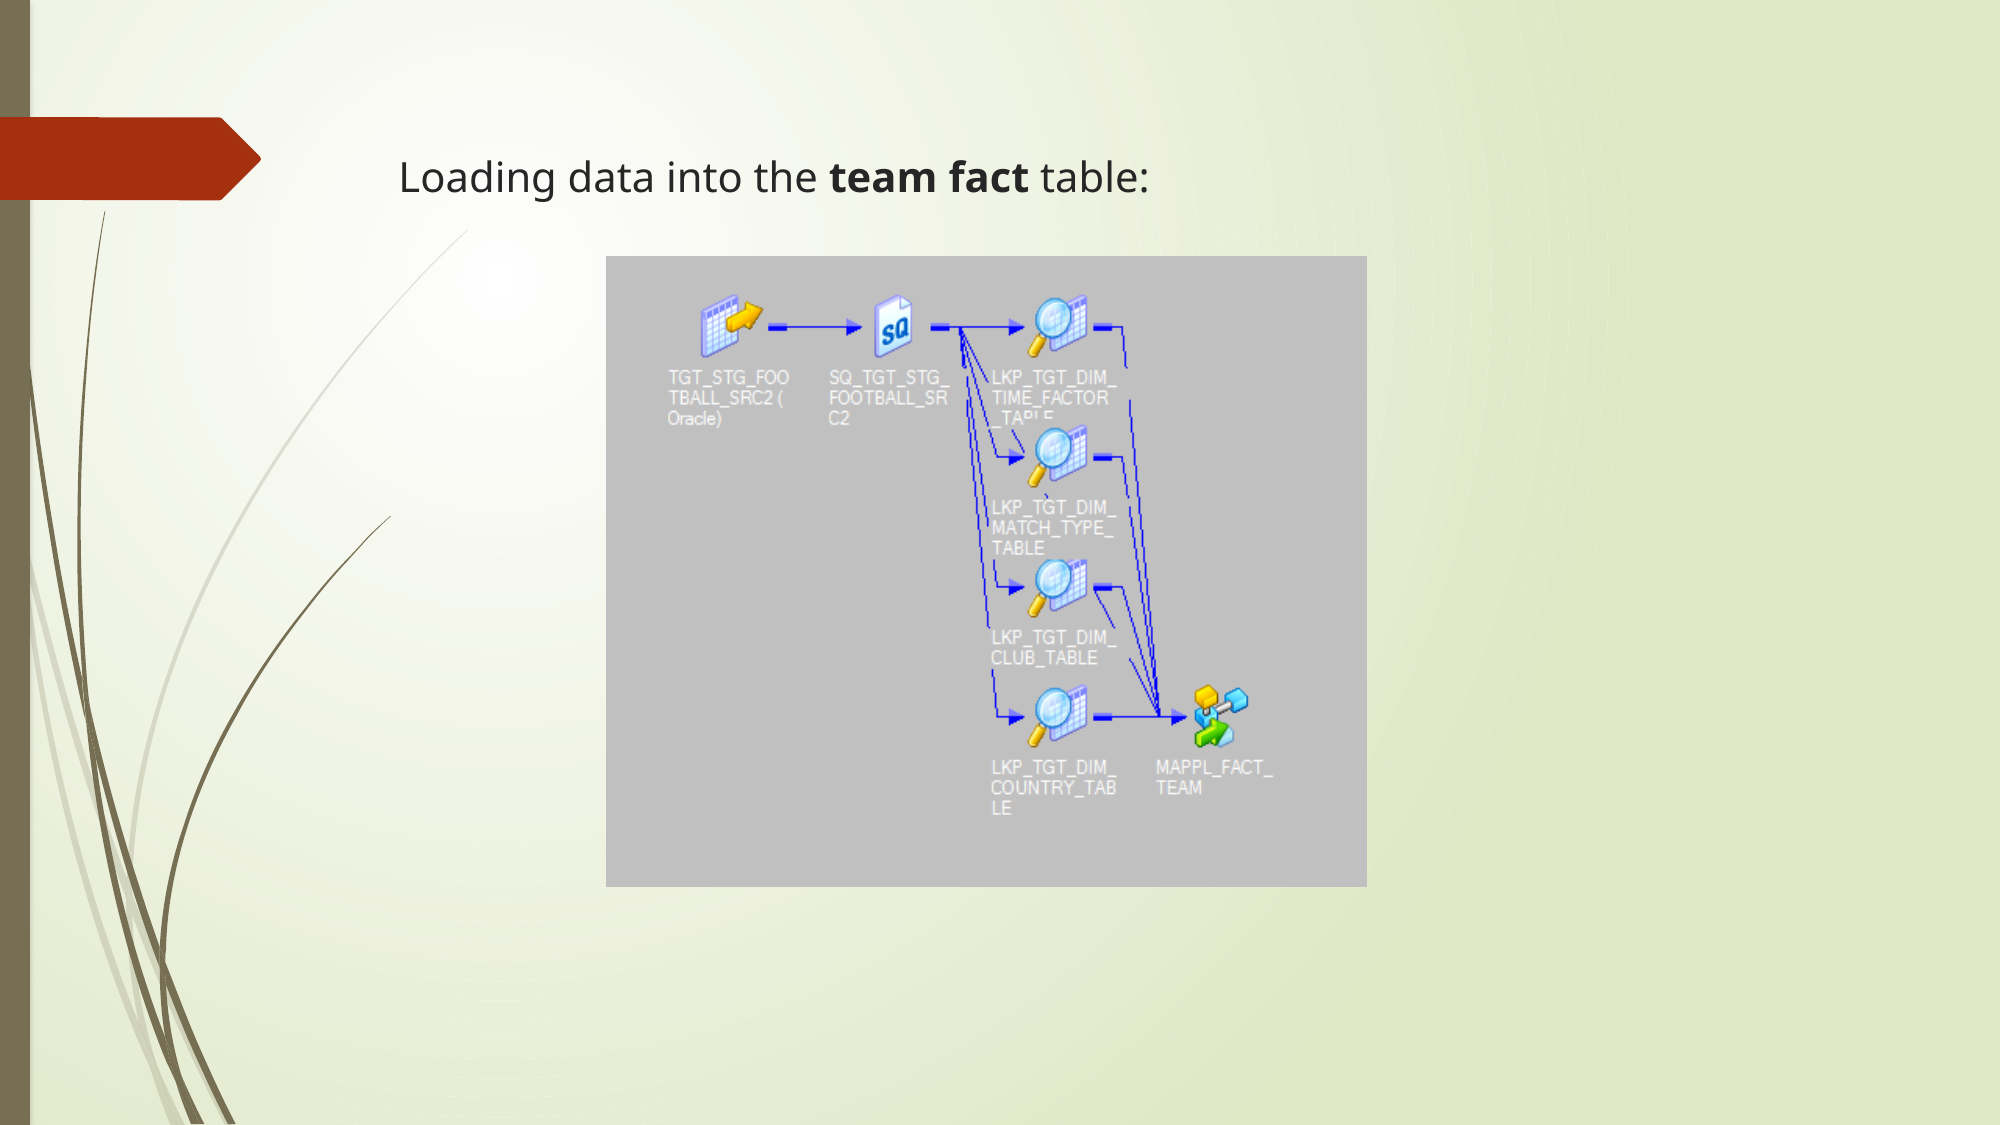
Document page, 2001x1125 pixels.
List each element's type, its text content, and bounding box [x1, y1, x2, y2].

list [605, 256, 1368, 887]
title Loading data into the team fact table: [383, 143, 2000, 288]
